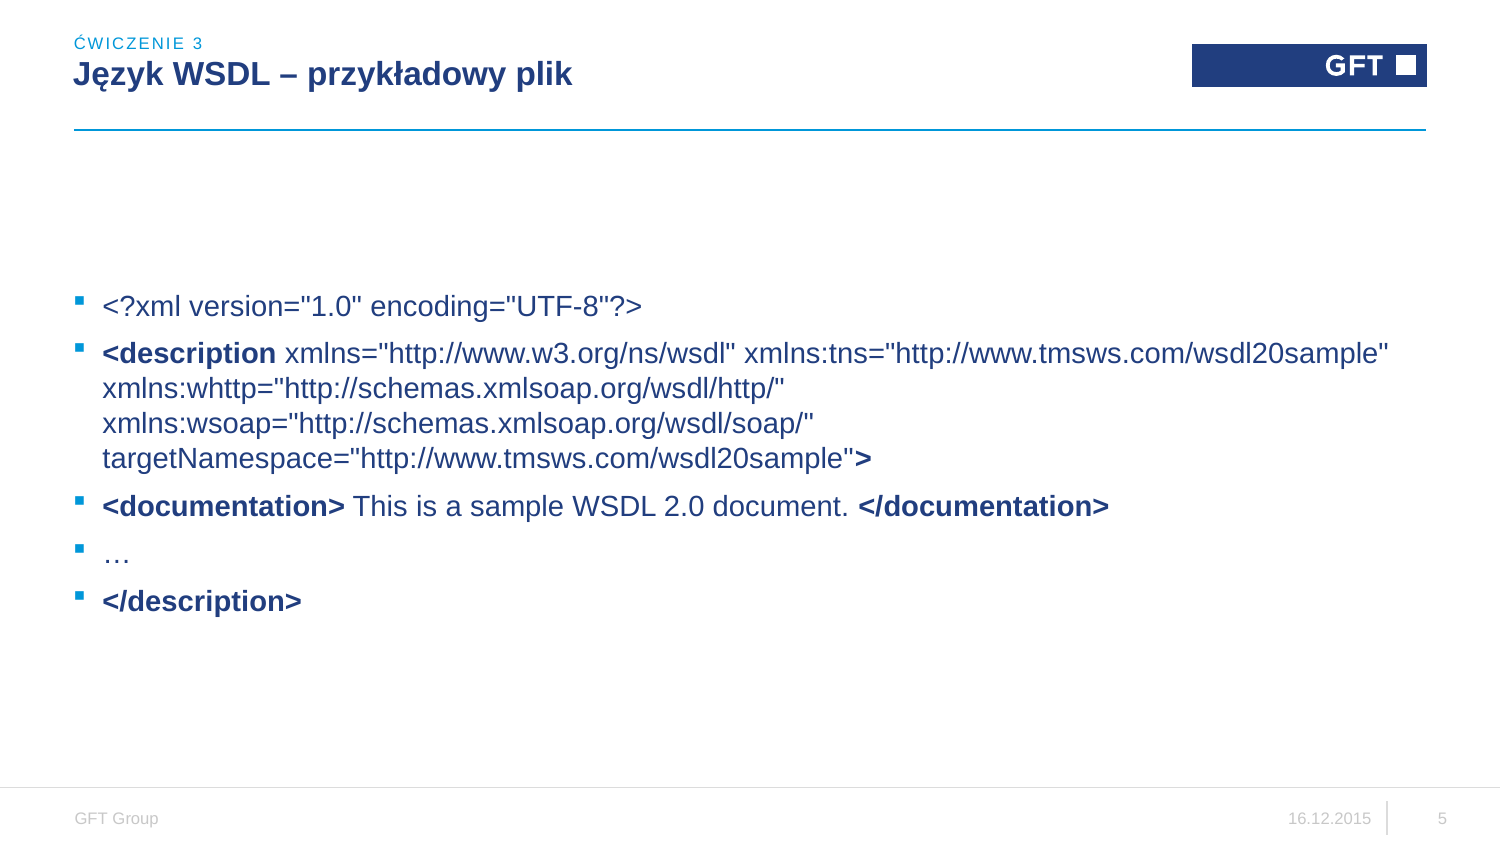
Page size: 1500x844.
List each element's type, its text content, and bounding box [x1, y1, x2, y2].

list ĆWICZENIE 3 [73, 32, 1172, 53]
list <?xml version="1.0" encoding="UTF-8"?> <description xmlns="http://www.w3.org/ns/wsdl" xmlns:tns="http://www.tmsws.com/wsdl20sample" xmlns:whttp="http://schemas.xmlsoap.org/wsdl/http/" xmlns:wsoap="http://schemas.xmlsoap.org/wsdl/soap/" targetNamespace="http://www.tmsws.com/wsdl20sample"> <documentation> This is a sample WSDL 2.0 document. </documentation> … </description> [72, 183, 1469, 744]
title Język WSDL – przykładowy plik [72, 56, 1171, 94]
